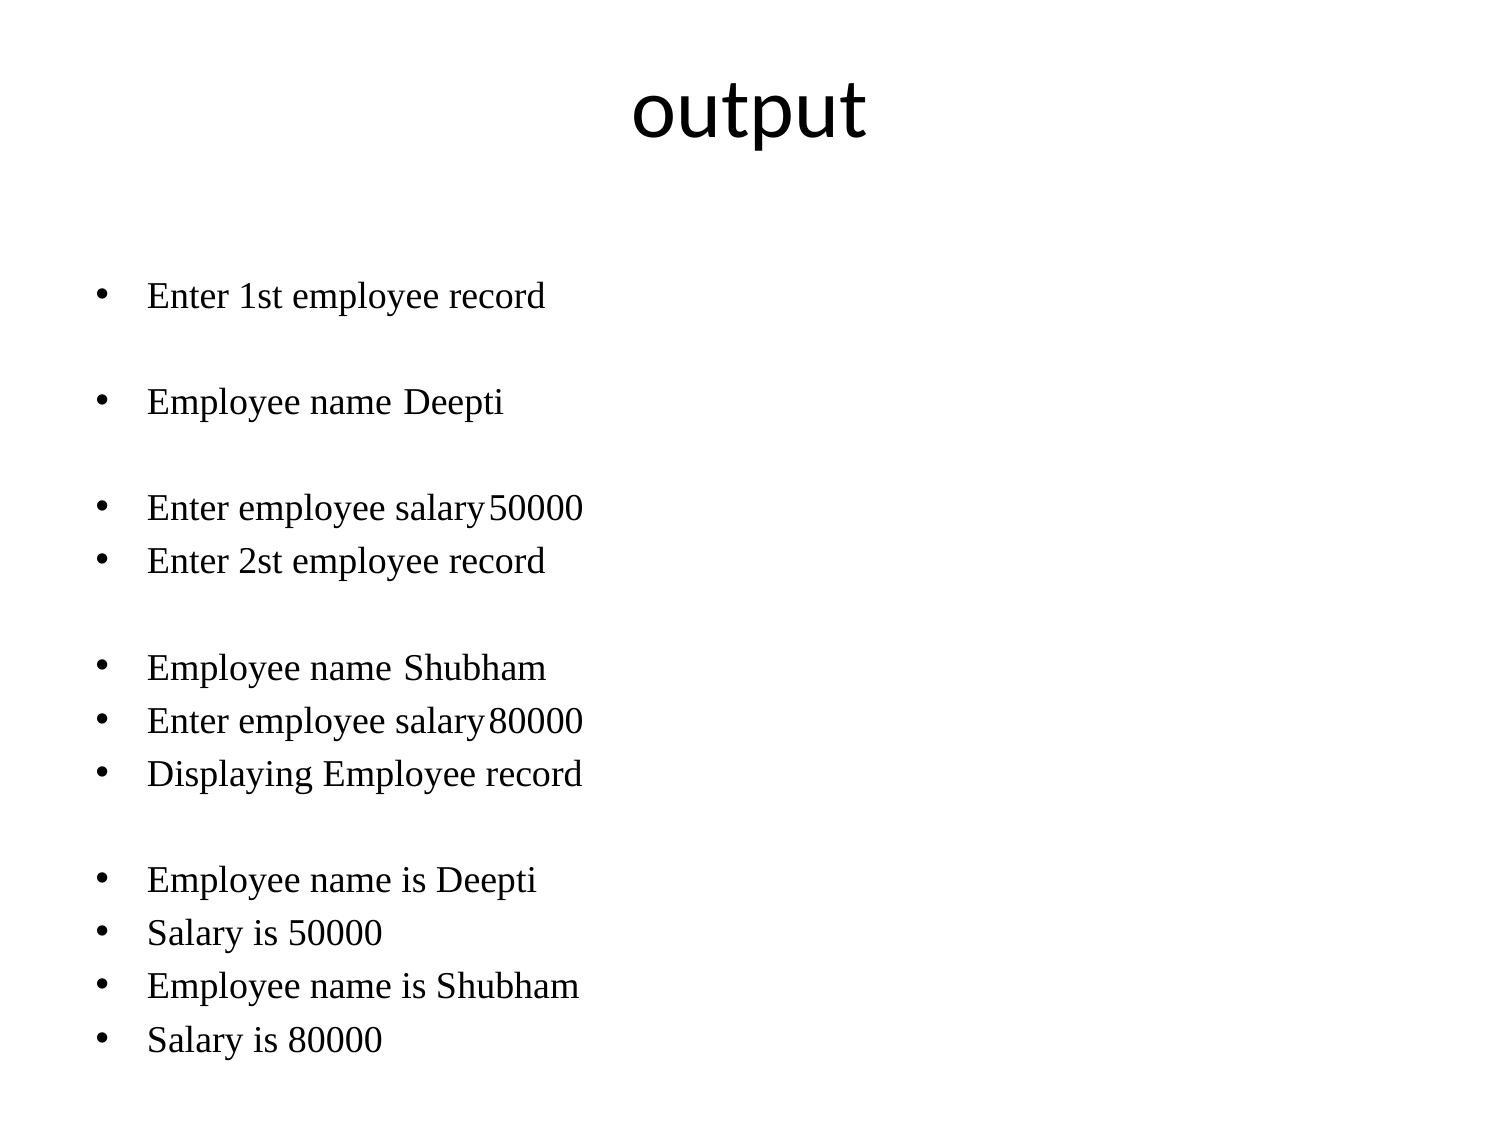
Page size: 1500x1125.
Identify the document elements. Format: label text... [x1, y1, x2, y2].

list Enter 1st employee record Employee name Deepti Enter employee salary 50000 Enter 2st employee record Employee name Shubham Enter employee salary 80000 Displaying Employee record Employee name is Deepti Salary is 50000 Employee name is Shubham Salary is 80000 [80, 262, 1431, 1080]
title output [75, 45, 1425, 163]
